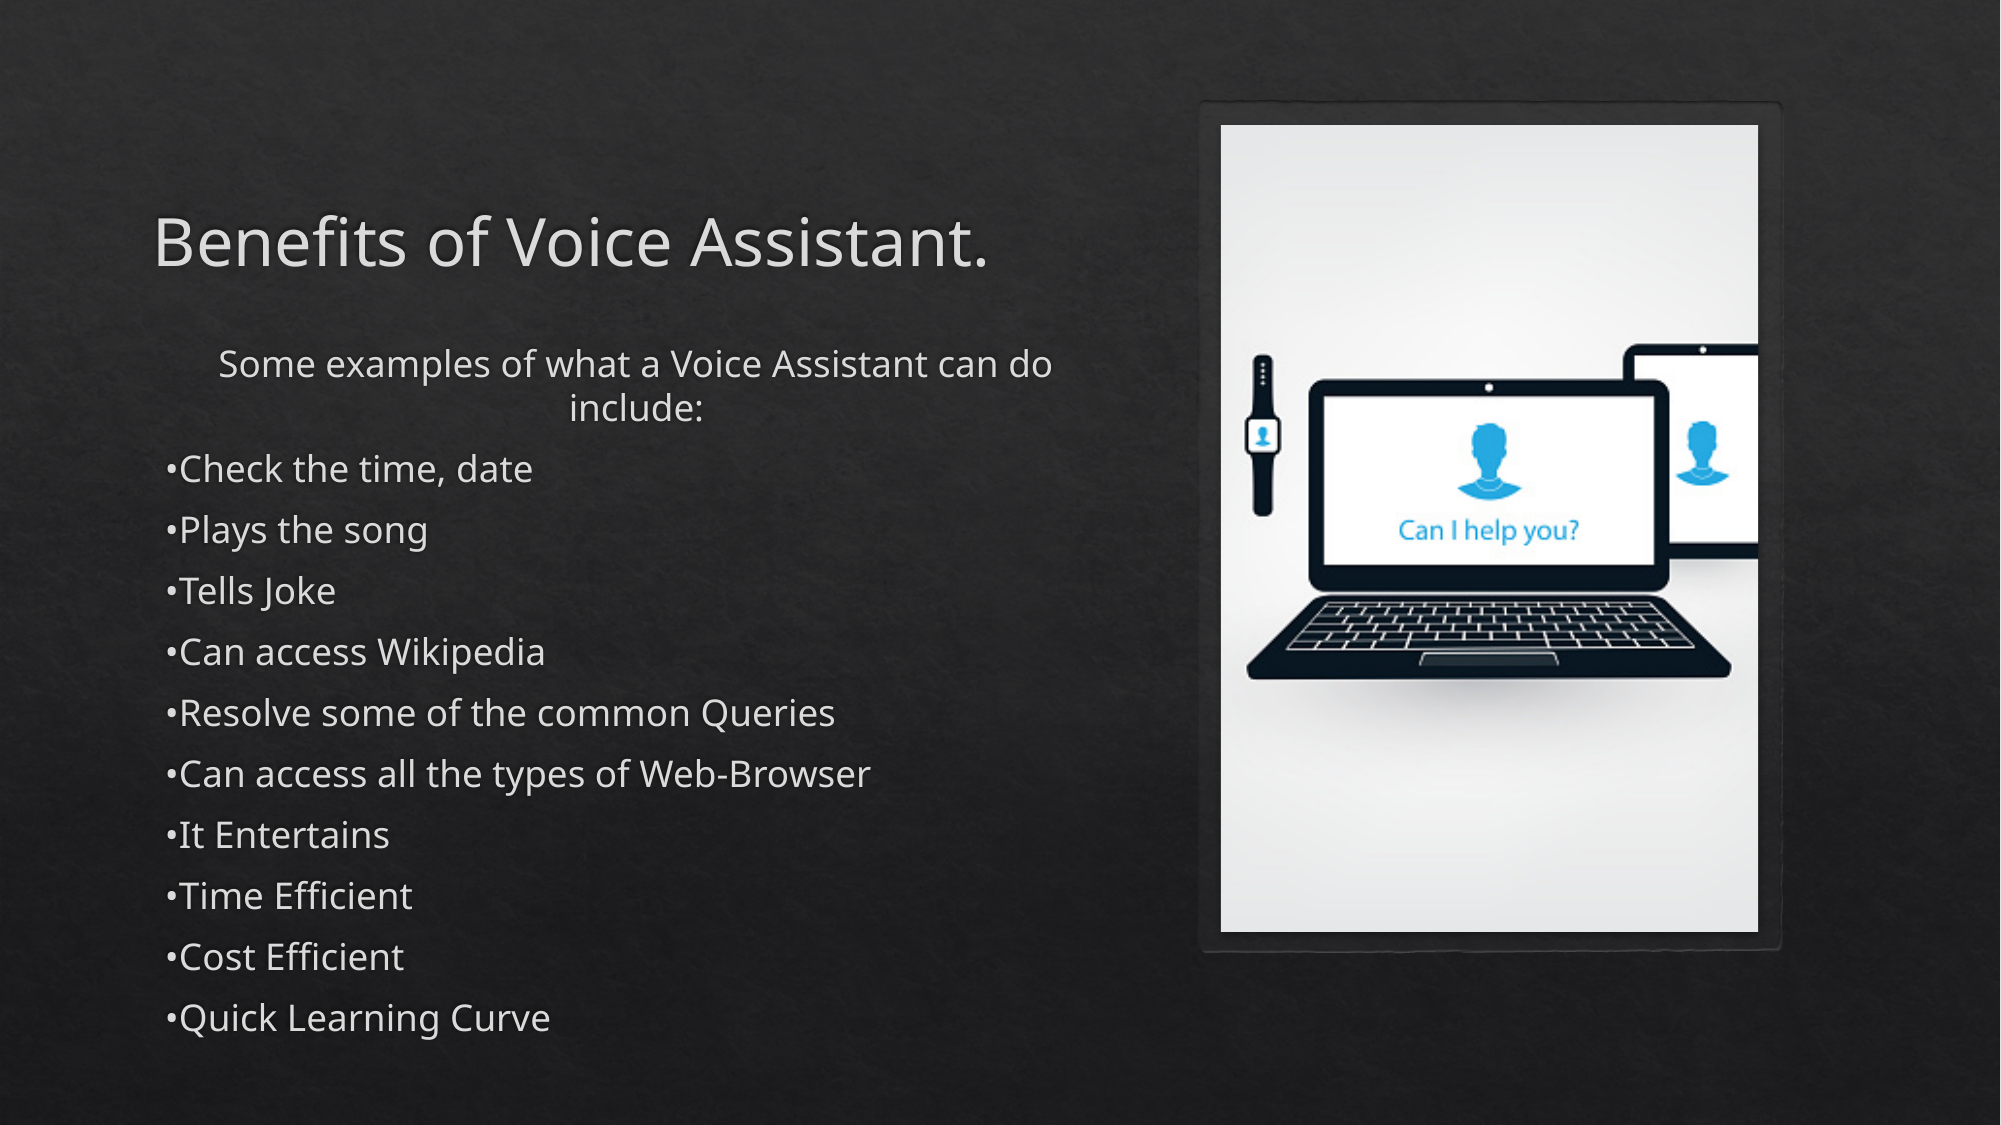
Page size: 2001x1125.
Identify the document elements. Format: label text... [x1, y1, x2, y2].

list Some examples of what a Voice Assistant can do include: •Check the time, date •Plays the song •Tells Joke •Can access Wikipedia •Resolve some of the common Queries •Can access all the types of Web-Browser •It Entertains •Time Efficient •Cost Efficient •Quick Learning Curve [149, 332, 1124, 1055]
picture [1196, 99, 1785, 954]
title Benefits of Voice Assistant. [137, 70, 1112, 288]
